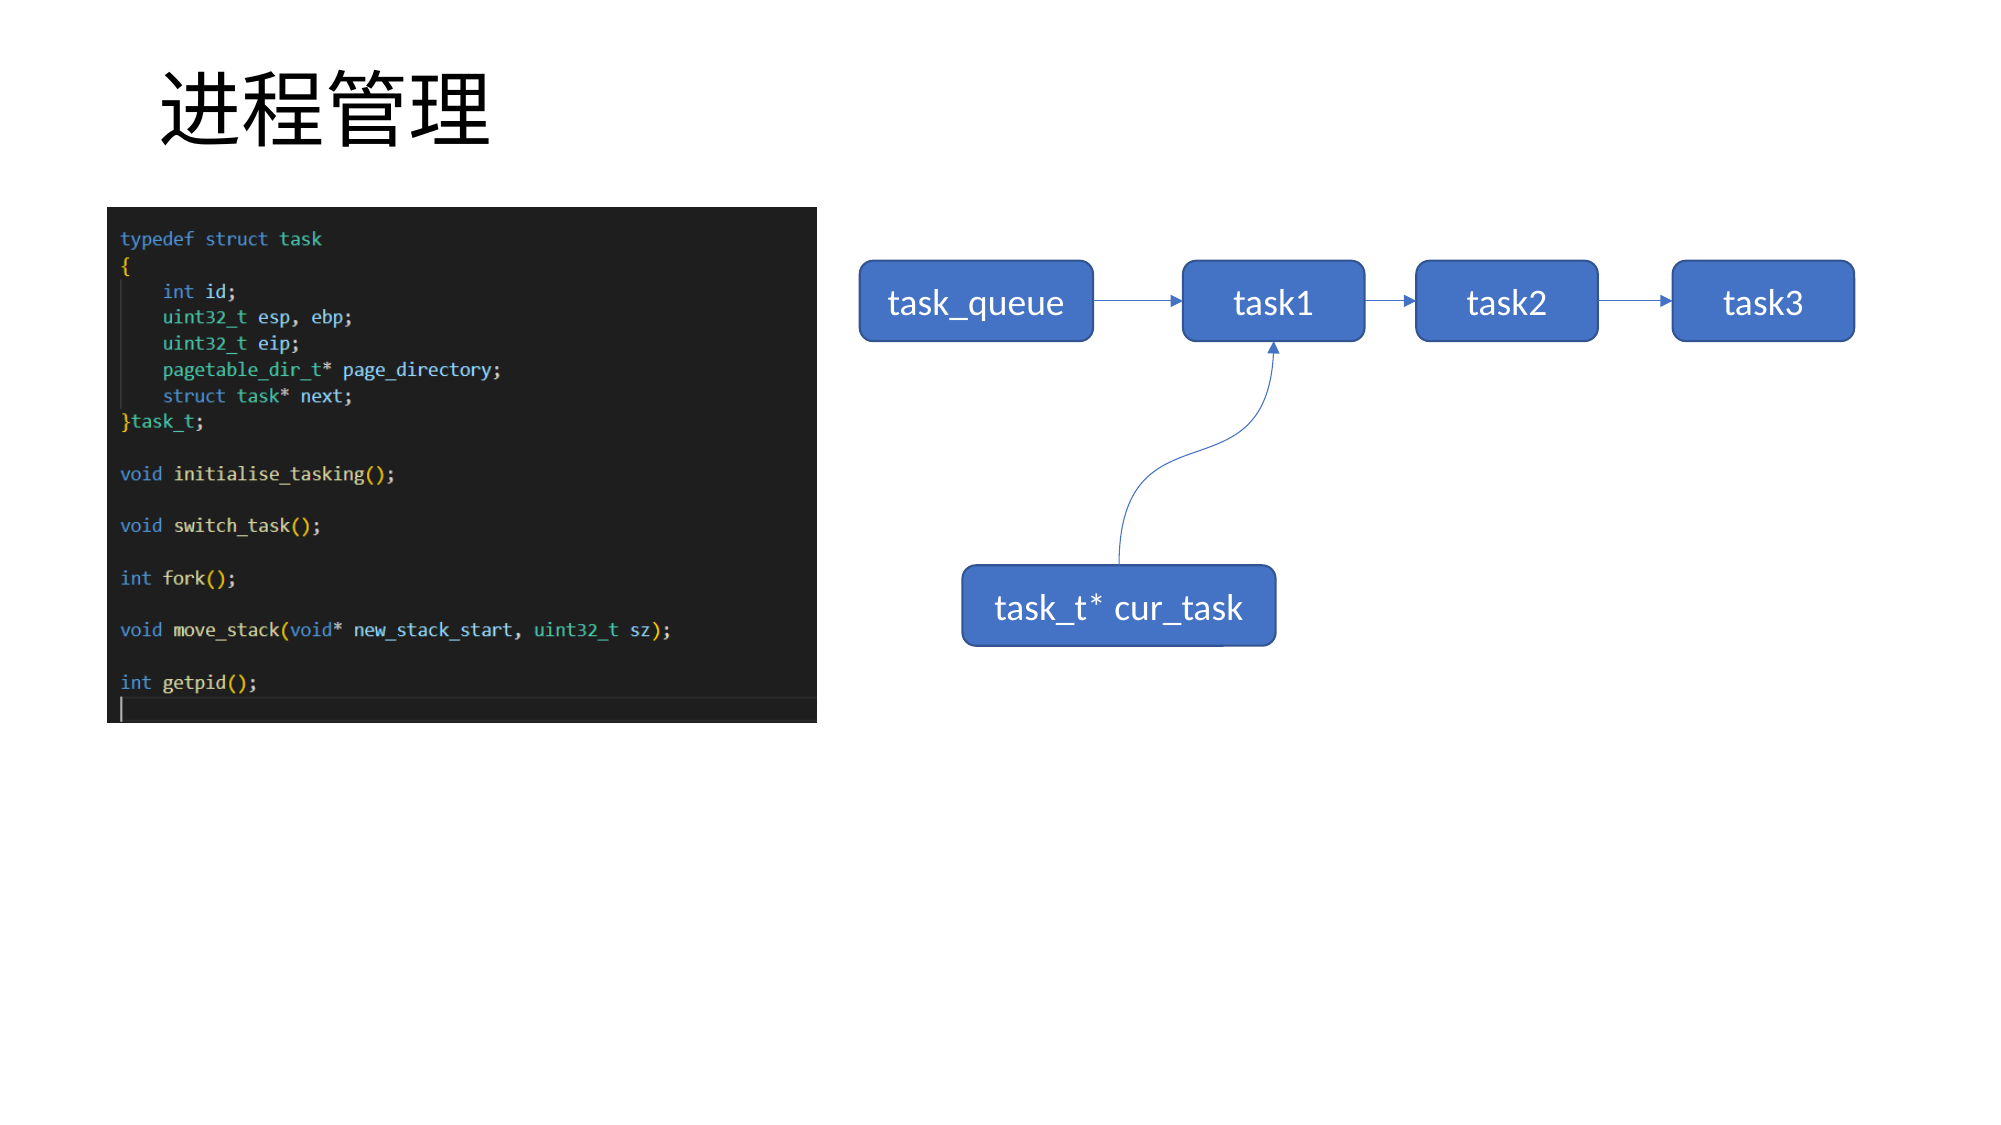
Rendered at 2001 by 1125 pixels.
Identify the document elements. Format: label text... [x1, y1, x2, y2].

text_box task_queue [858, 259, 1095, 343]
picture [107, 207, 818, 723]
text_box task_t* cur_task [961, 564, 1277, 647]
text_box task1 [1181, 259, 1366, 343]
text_box task2 [1415, 259, 1599, 343]
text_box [1084, 375, 1309, 531]
text_box 进程管理 [143, 49, 1290, 164]
text_box task3 [1671, 259, 1856, 343]
